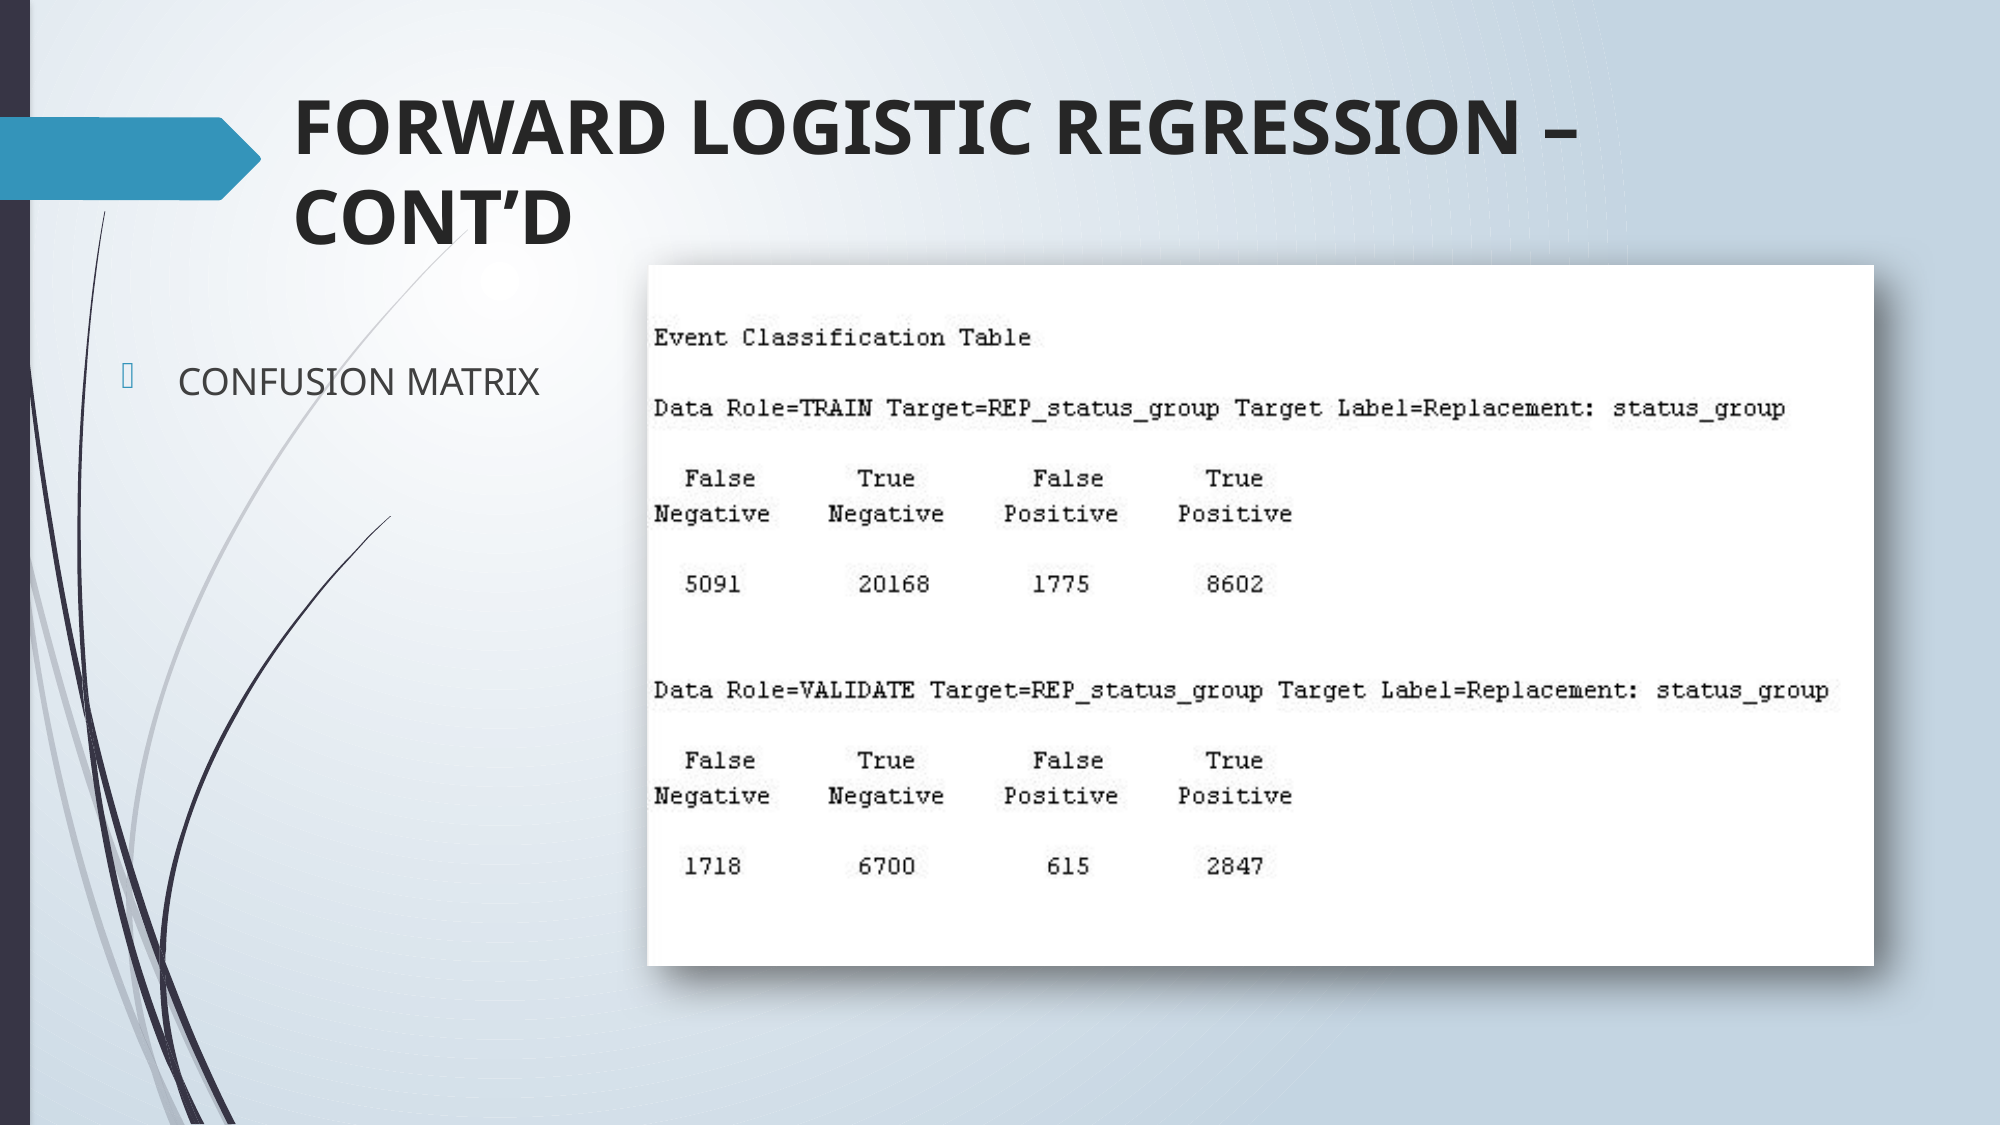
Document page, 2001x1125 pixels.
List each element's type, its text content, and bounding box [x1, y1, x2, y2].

title FORWARD LOGISTIC REGRESSION – CONT’D [277, 72, 1874, 238]
list CONFUSION MATRIX [106, 350, 631, 967]
picture [647, 265, 1875, 967]
